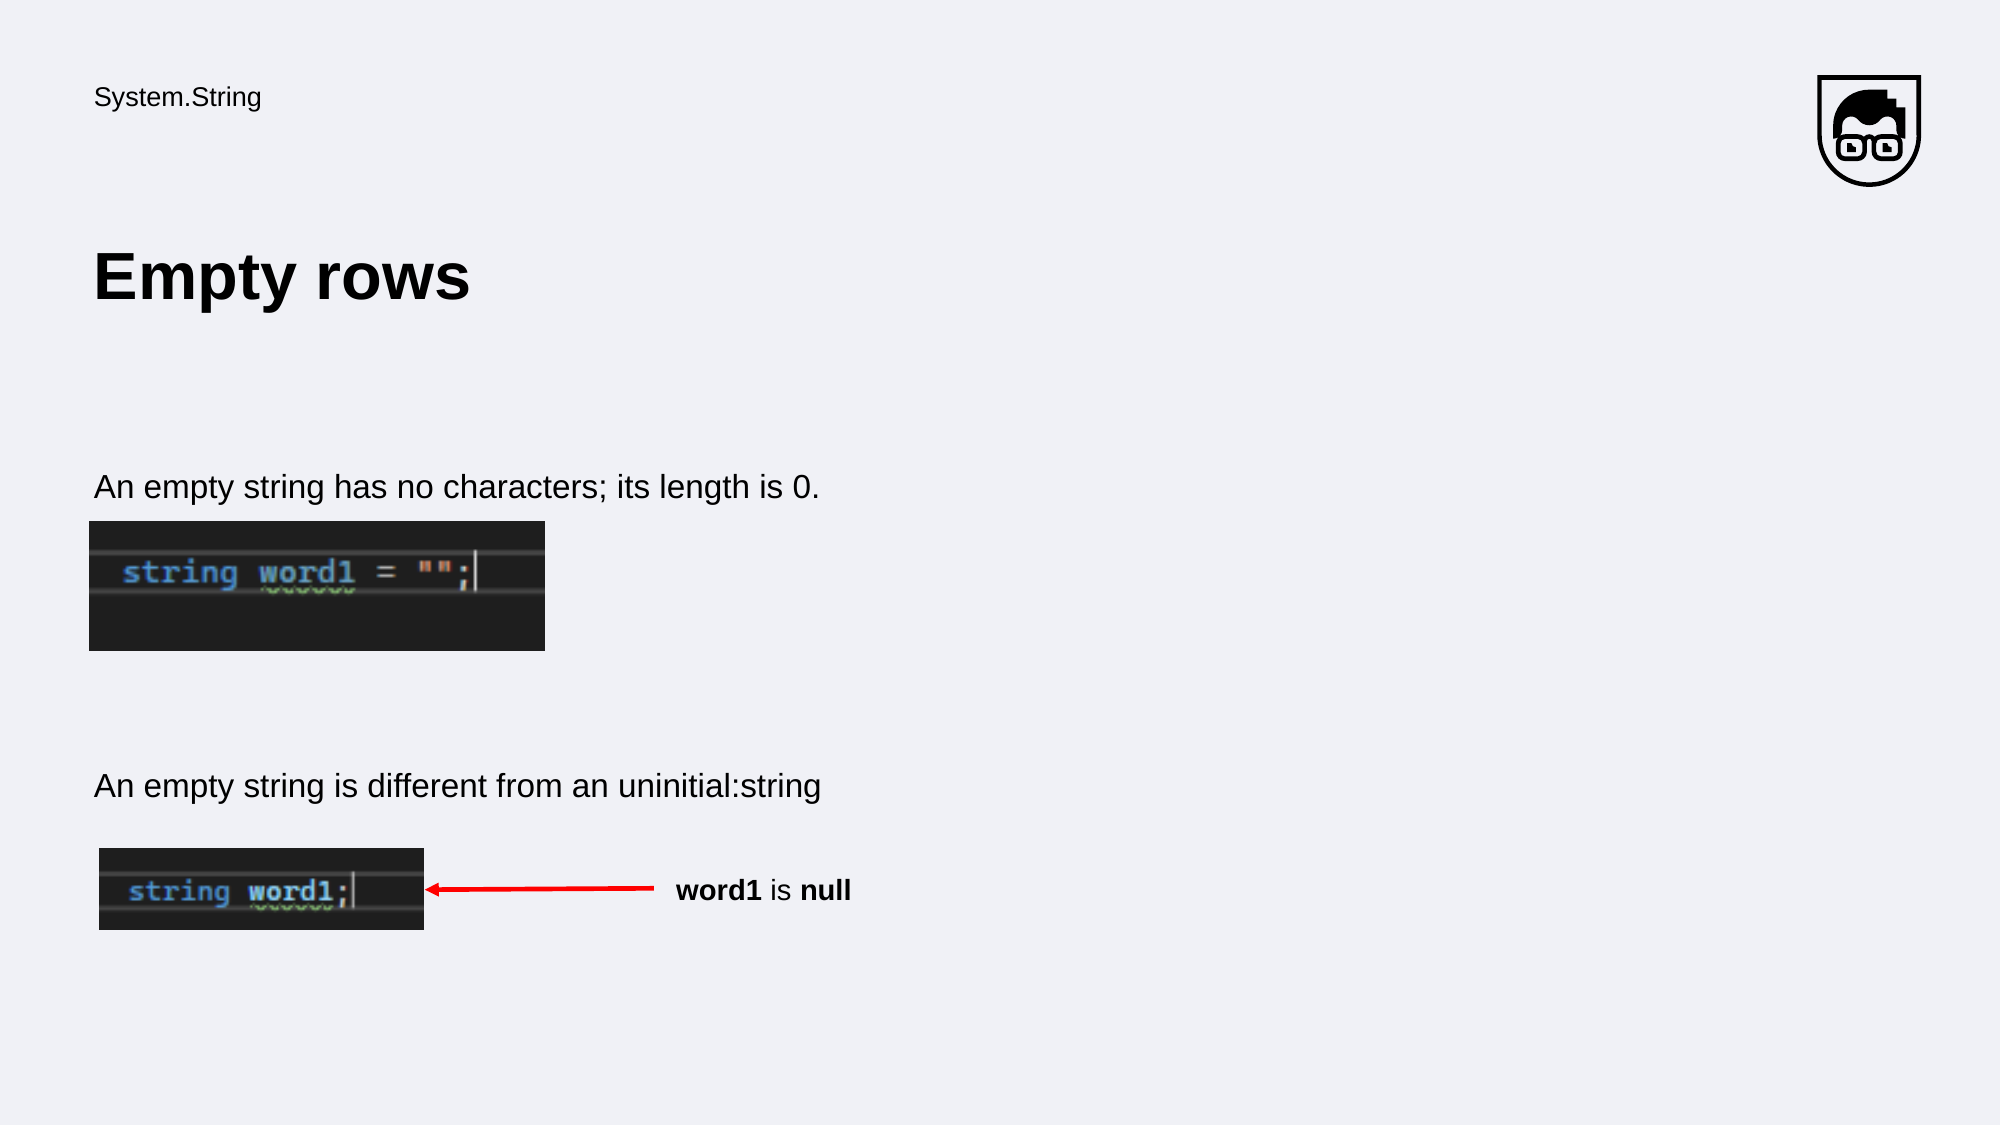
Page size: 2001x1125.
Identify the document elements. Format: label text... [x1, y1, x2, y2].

text_box word1 is null [661, 856, 914, 922]
picture [89, 521, 545, 651]
list An empty string has no characters; its length is 0. An empty string is different from an uninitial:string [78, 438, 1861, 1085]
list System.String [78, 75, 1000, 150]
title Empty rows [78, 224, 1851, 438]
picture [98, 848, 424, 930]
